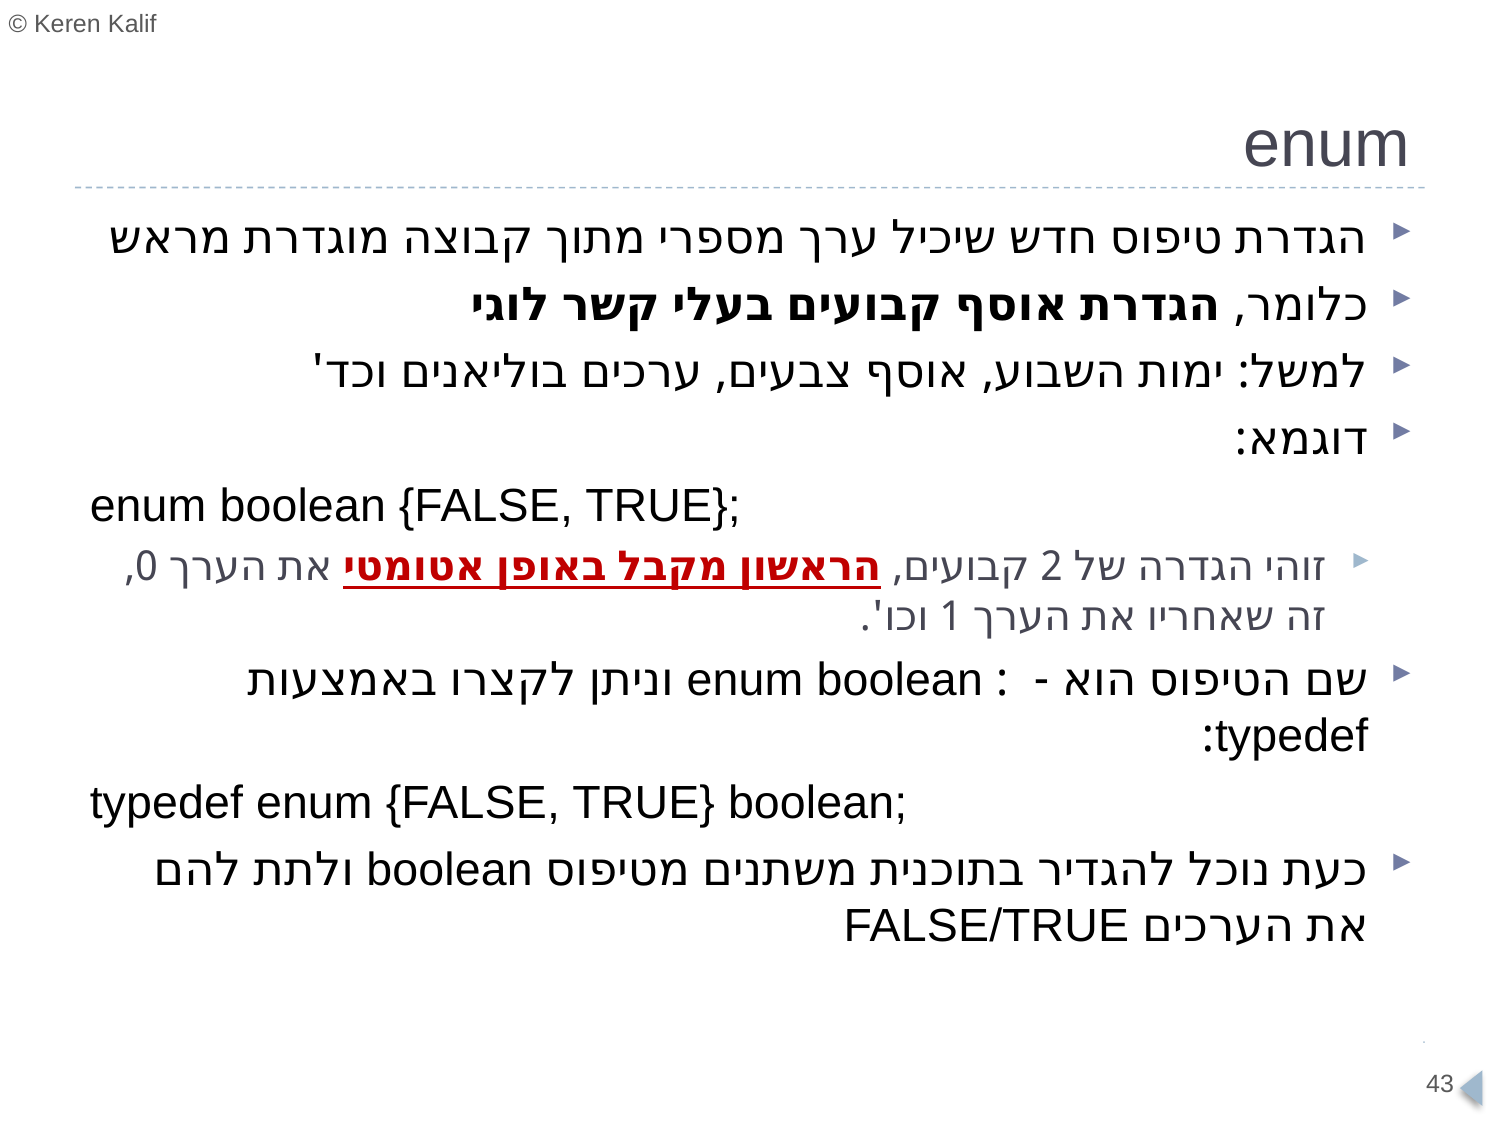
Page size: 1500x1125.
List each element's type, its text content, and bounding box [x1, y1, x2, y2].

list הגדרת טיפוס חדש שיכיל ערך מספרי מתוך קבוצה מוגדרת מראש כלומר, הגדרת אוסף קבועים בעלי קשר לוגי למשל: ימות השבוע, אוסף צבעים, ערכים בוליאנים וכד' דוגמא: enum boolean {FALSE, TRUE}; זוהי הגדרה של 2 קבועים, הראשון מקבל באופן אטומטי את הערך 0, זה שאחריו את הערך 1 וכו'. שם הטיפוס הוא - : enum boolean וניתן לקצרו באמצעות typedef: typedef enum {FALSE, TRUE} boolean; כעת נוכל להגדיר בתוכנית משתנים מטיפוס boolean ולתת להם את הערכים FALSE/TRUE [75, 200, 1425, 1010]
title enum [53, 24, 1425, 188]
